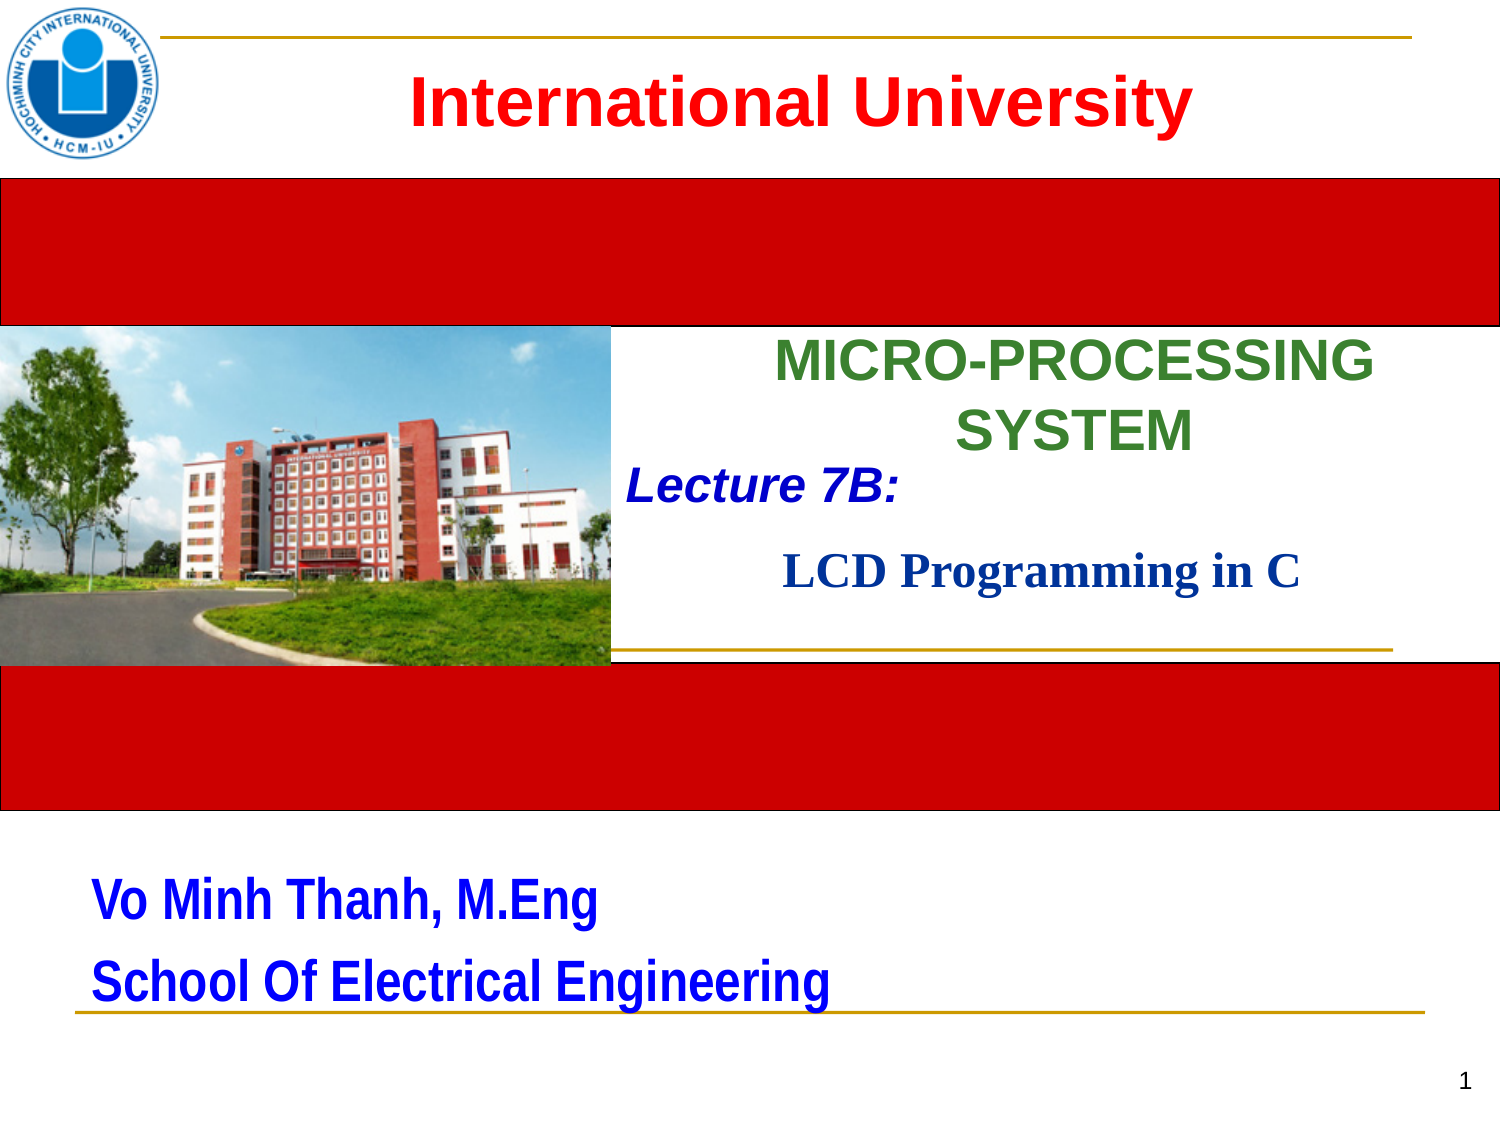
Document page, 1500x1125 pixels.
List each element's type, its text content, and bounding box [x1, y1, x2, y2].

picture [0, 0, 161, 162]
text_box International University [389, 48, 1215, 149]
text_box Lecture 7B: LCD Programming in C [615, 444, 1474, 605]
text_box MICRO-PROCESSING SYSTEM [652, 327, 1497, 470]
text_box [0, 662, 1500, 811]
text_box Vo Minh Thanh, M.Eng School Of Electrical Engineering [76, 853, 1146, 1021]
text_box [0, 178, 1500, 327]
slide_number 1 [1137, 1049, 1488, 1111]
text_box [0, 326, 612, 666]
